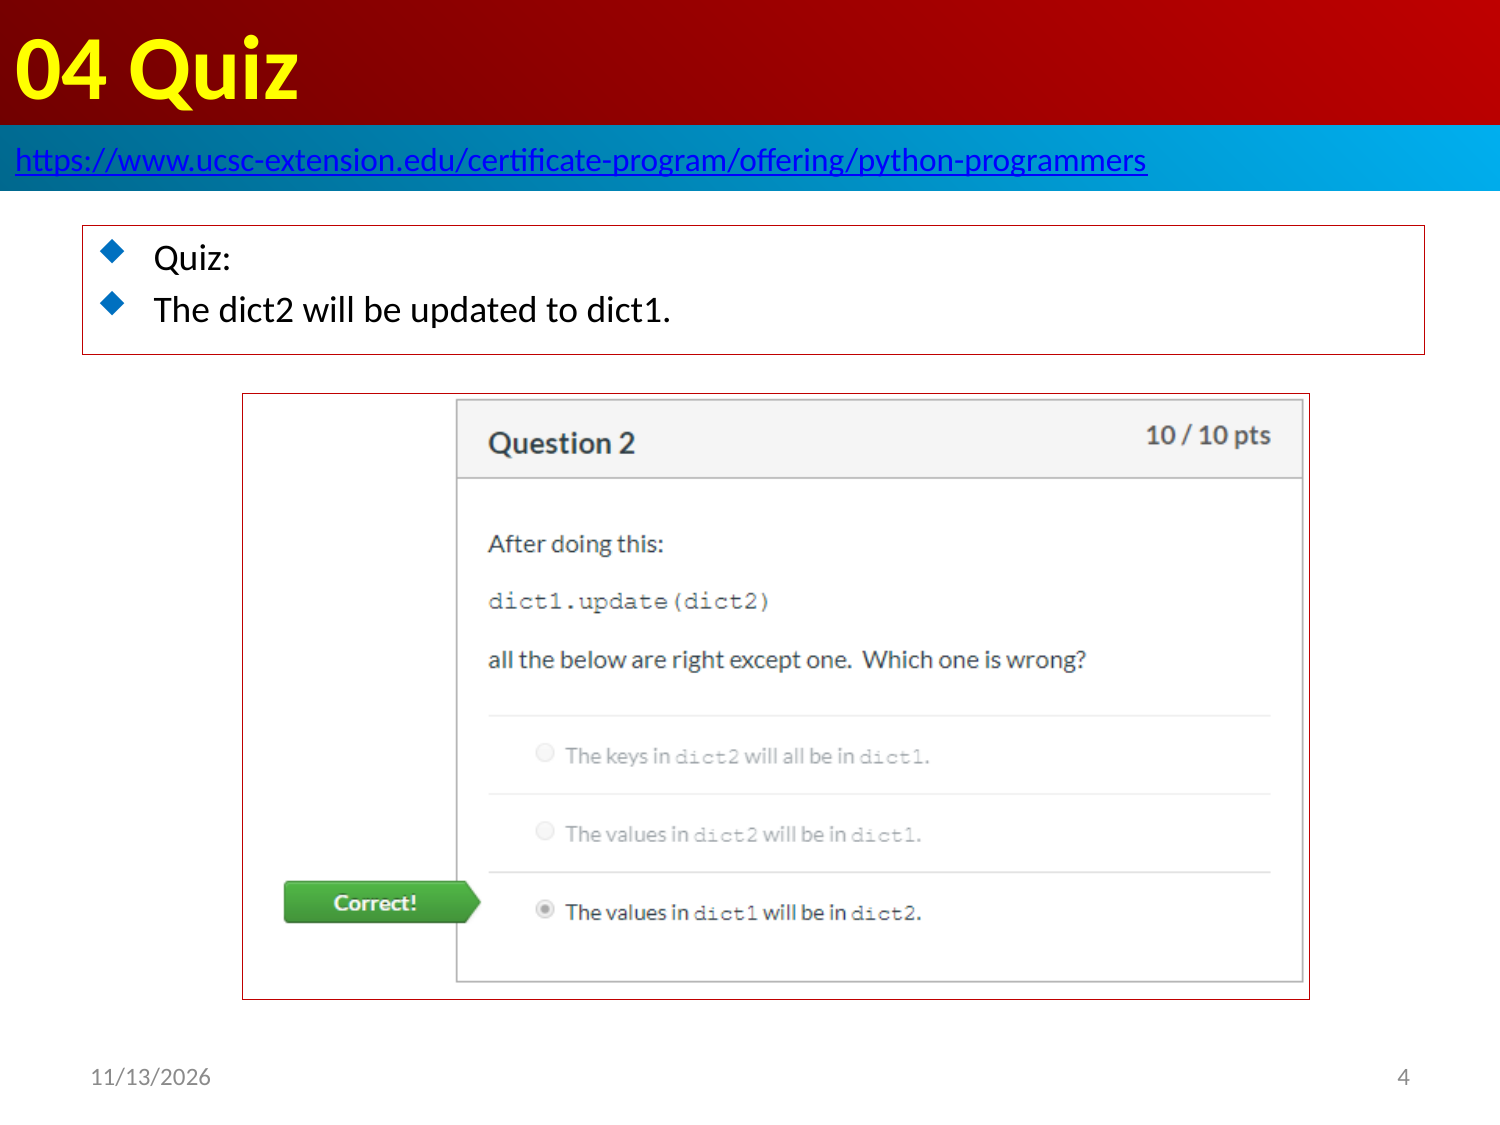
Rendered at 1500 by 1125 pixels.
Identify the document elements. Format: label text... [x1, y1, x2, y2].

subtitle Quiz: The dict2 will be updated to dict1. [82, 225, 1425, 355]
text_box https://www.ucsc-extension.edu/certificate-program/offering/python-programmers [0, 125, 1500, 191]
picture [241, 392, 1310, 1000]
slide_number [75, 1042, 425, 1109]
title 04 Quiz [0, 0, 1500, 125]
slide_number 4 [1074, 1042, 1425, 1109]
